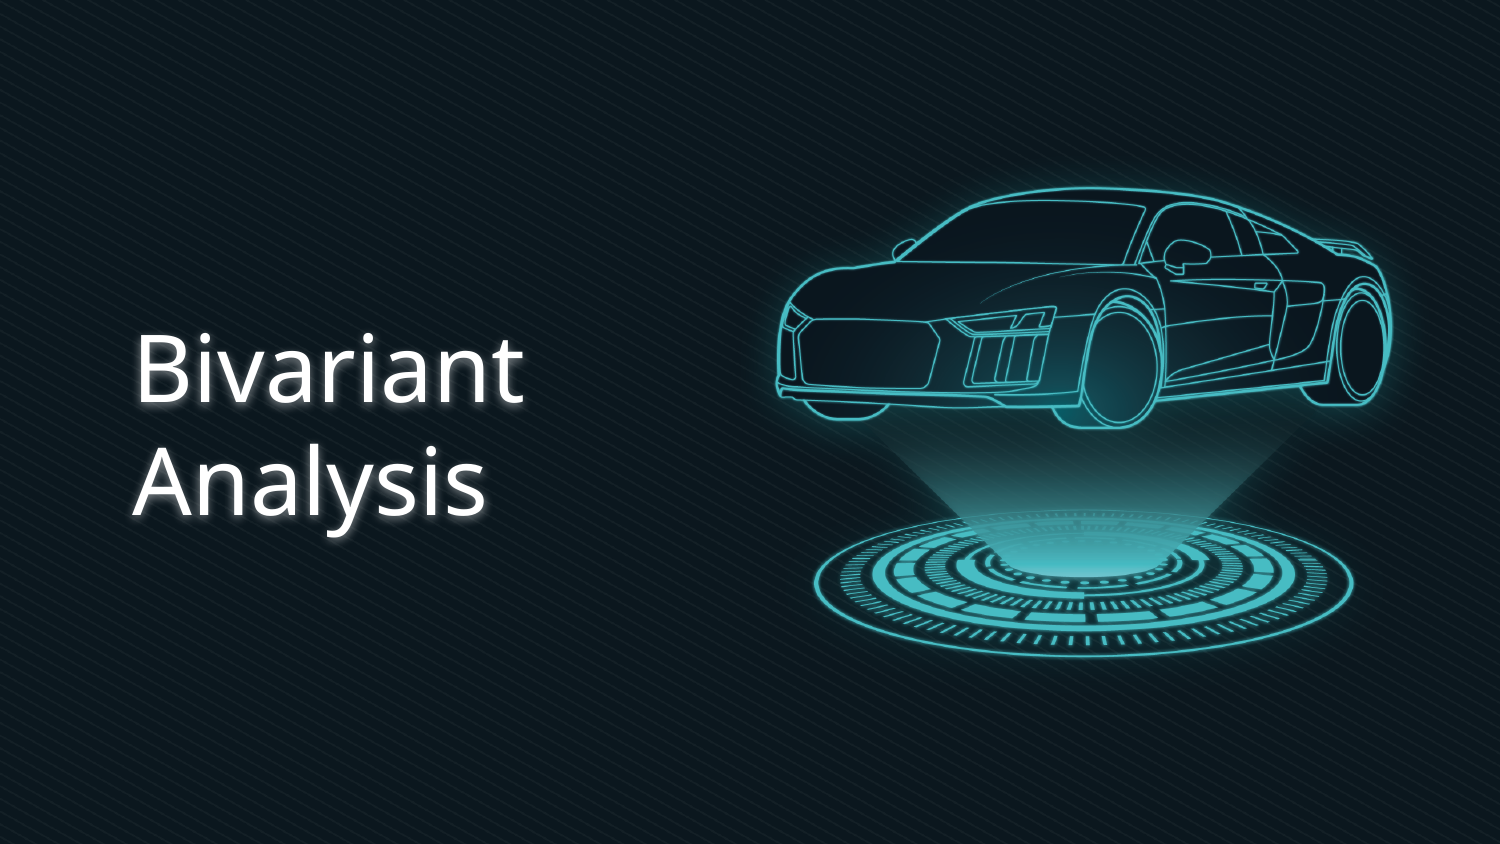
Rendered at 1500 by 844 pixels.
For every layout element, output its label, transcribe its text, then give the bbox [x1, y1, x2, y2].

picture [754, 168, 1413, 676]
title Bivariant Analysis [117, 294, 718, 529]
